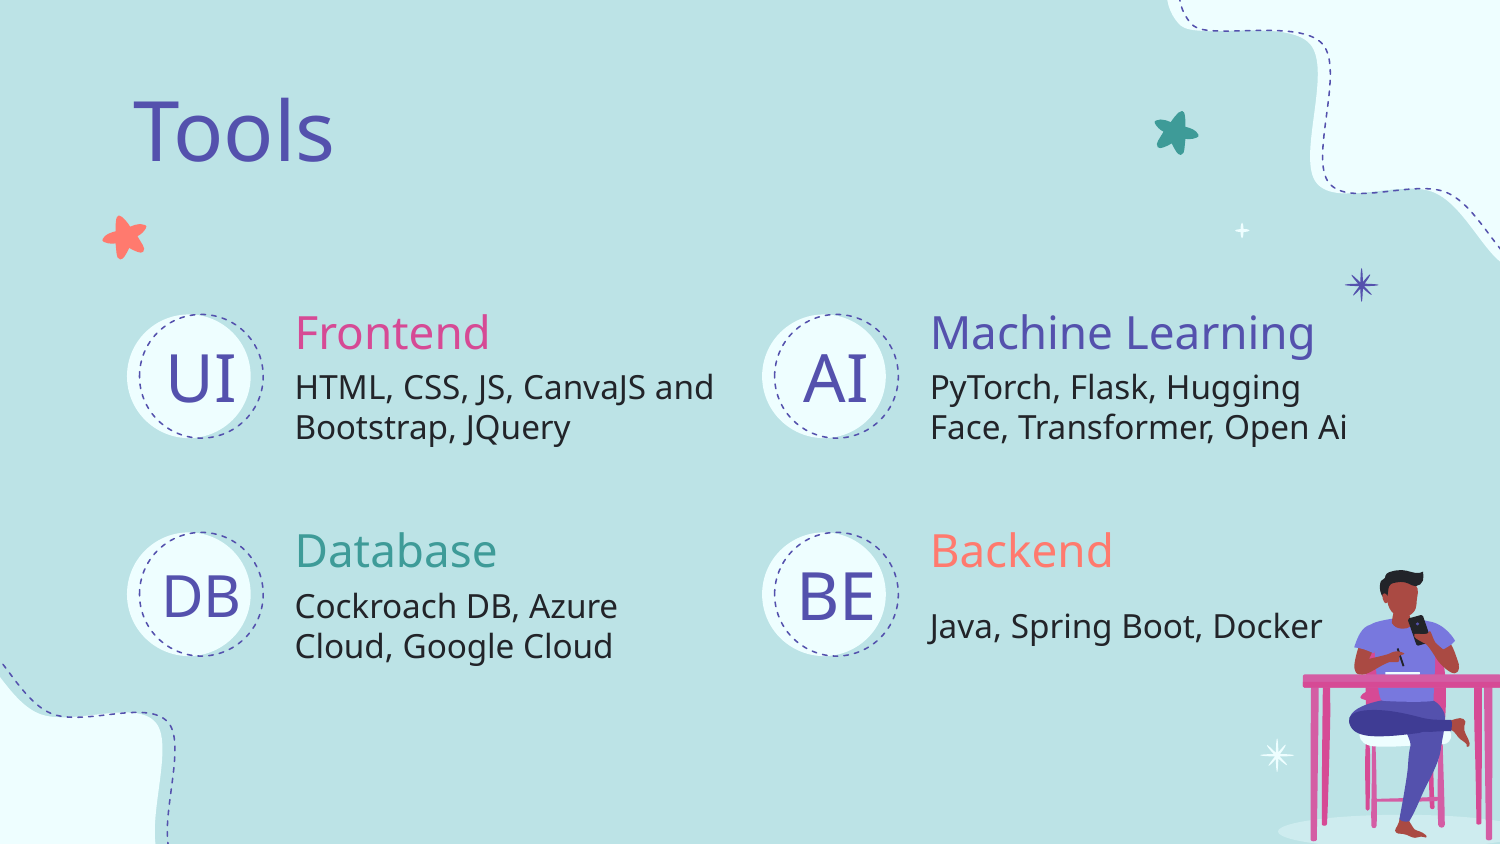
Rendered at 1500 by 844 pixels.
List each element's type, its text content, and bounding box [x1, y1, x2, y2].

title Tools [118, 63, 1066, 161]
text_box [126, 532, 264, 657]
subtitle Backend [914, 518, 1373, 570]
subtitle Machine Learning [914, 300, 1373, 352]
subtitle Java, Spring Boot, Docker [914, 570, 1275, 680]
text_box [761, 314, 899, 439]
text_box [761, 532, 899, 657]
subtitle HTML, CSS, JS, CanvaJS and Bootstrap, JQuery [279, 352, 738, 461]
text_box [1277, 569, 1500, 844]
subtitle Database [279, 518, 738, 570]
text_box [126, 314, 264, 439]
subtitle PyTorch, Flask, Hugging Face, Transformer, Open Ai [914, 352, 1373, 461]
subtitle Cockroach DB, Azure Cloud, Google Cloud [279, 570, 738, 680]
subtitle Frontend [279, 300, 738, 352]
